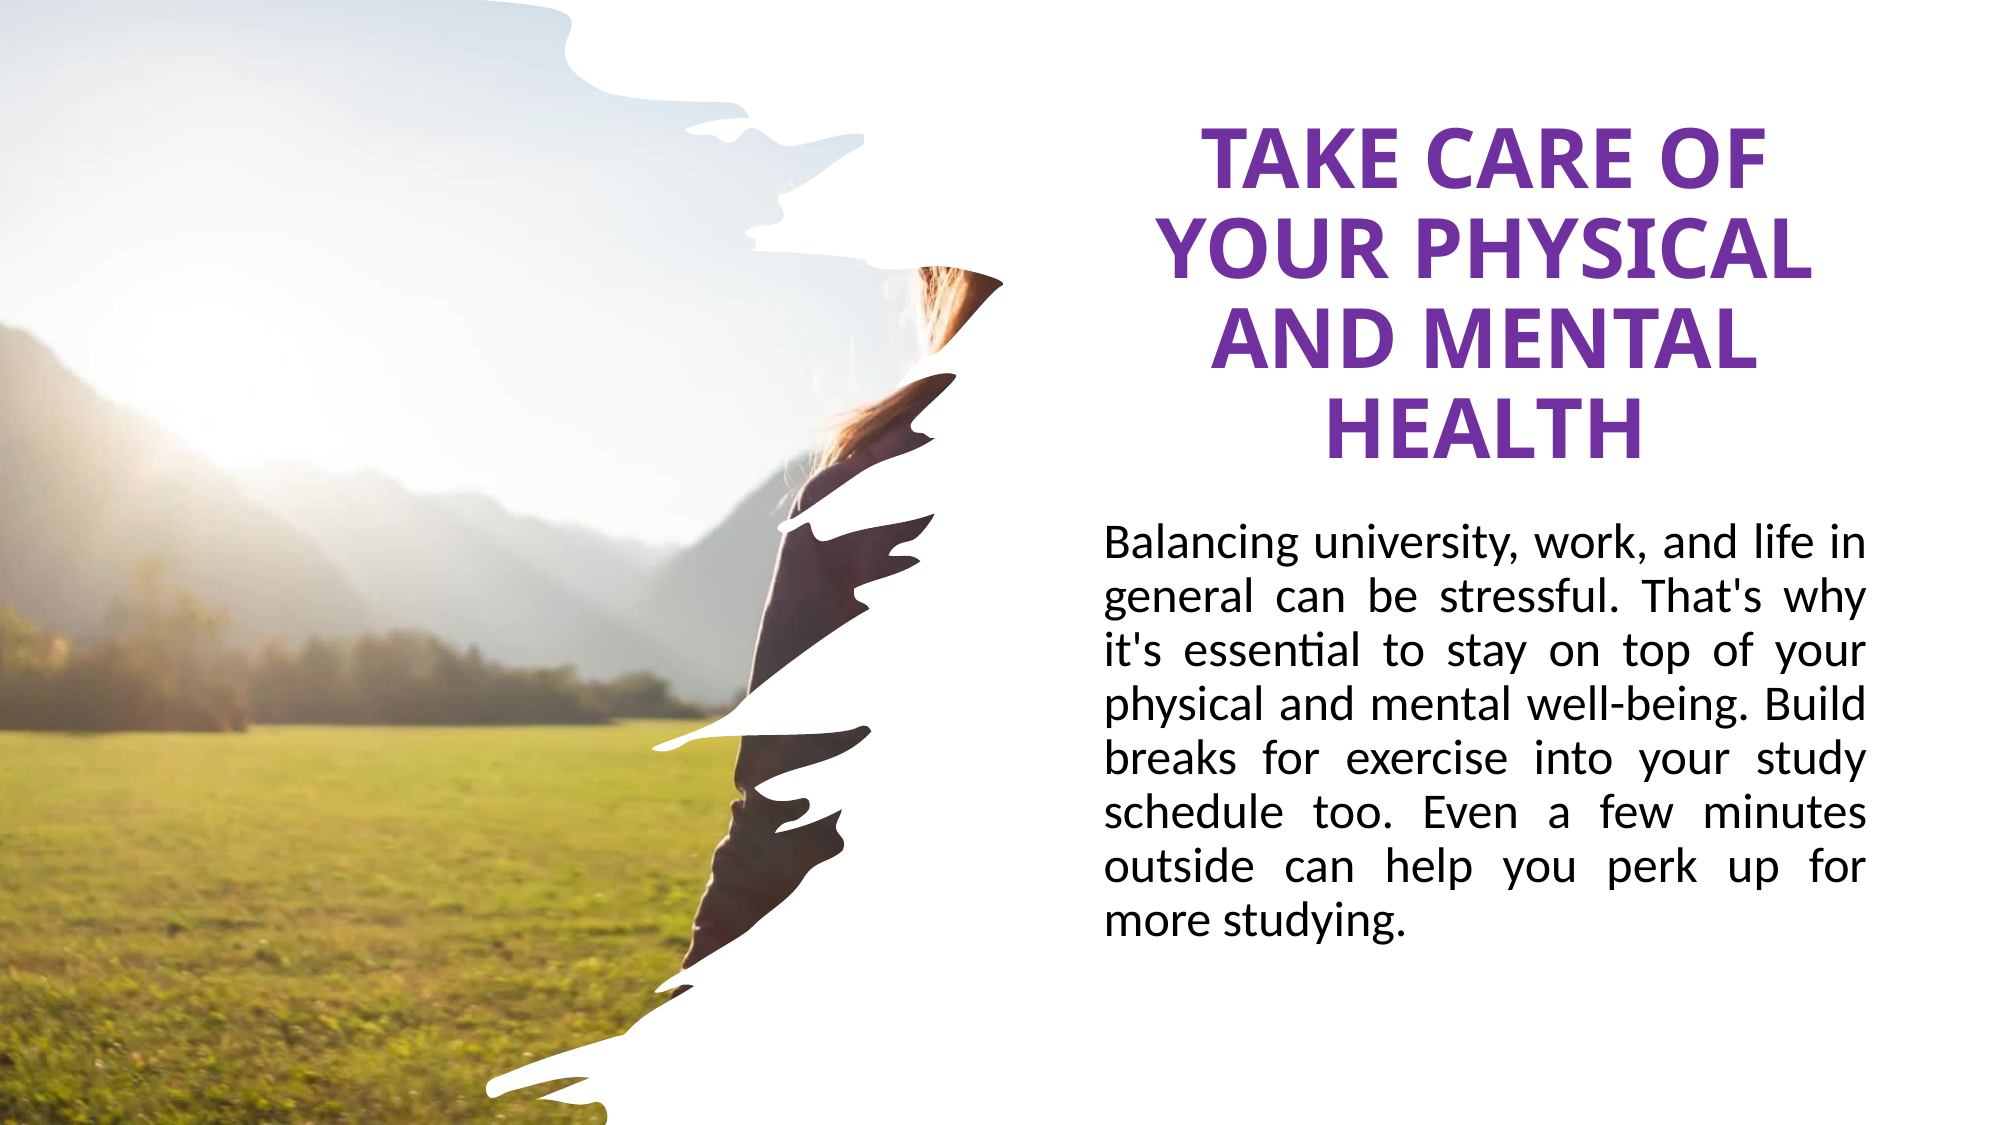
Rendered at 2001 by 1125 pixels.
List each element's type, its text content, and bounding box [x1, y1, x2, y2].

picture [0, 0, 1004, 1125]
list Balancing university, work, and life in general can be stressful. That's why it's essential to stay on top of your physical and mental well-being. Build breaks for exercise into your study schedule too. Even a few minutes outside can help you perk up for more studying. [1088, 507, 1883, 1125]
title TAKE CARE OF YOUR PHYSICAL AND MENTAL HEALTH [1088, 198, 1883, 495]
text_box [1004, 0, 2000, 1125]
